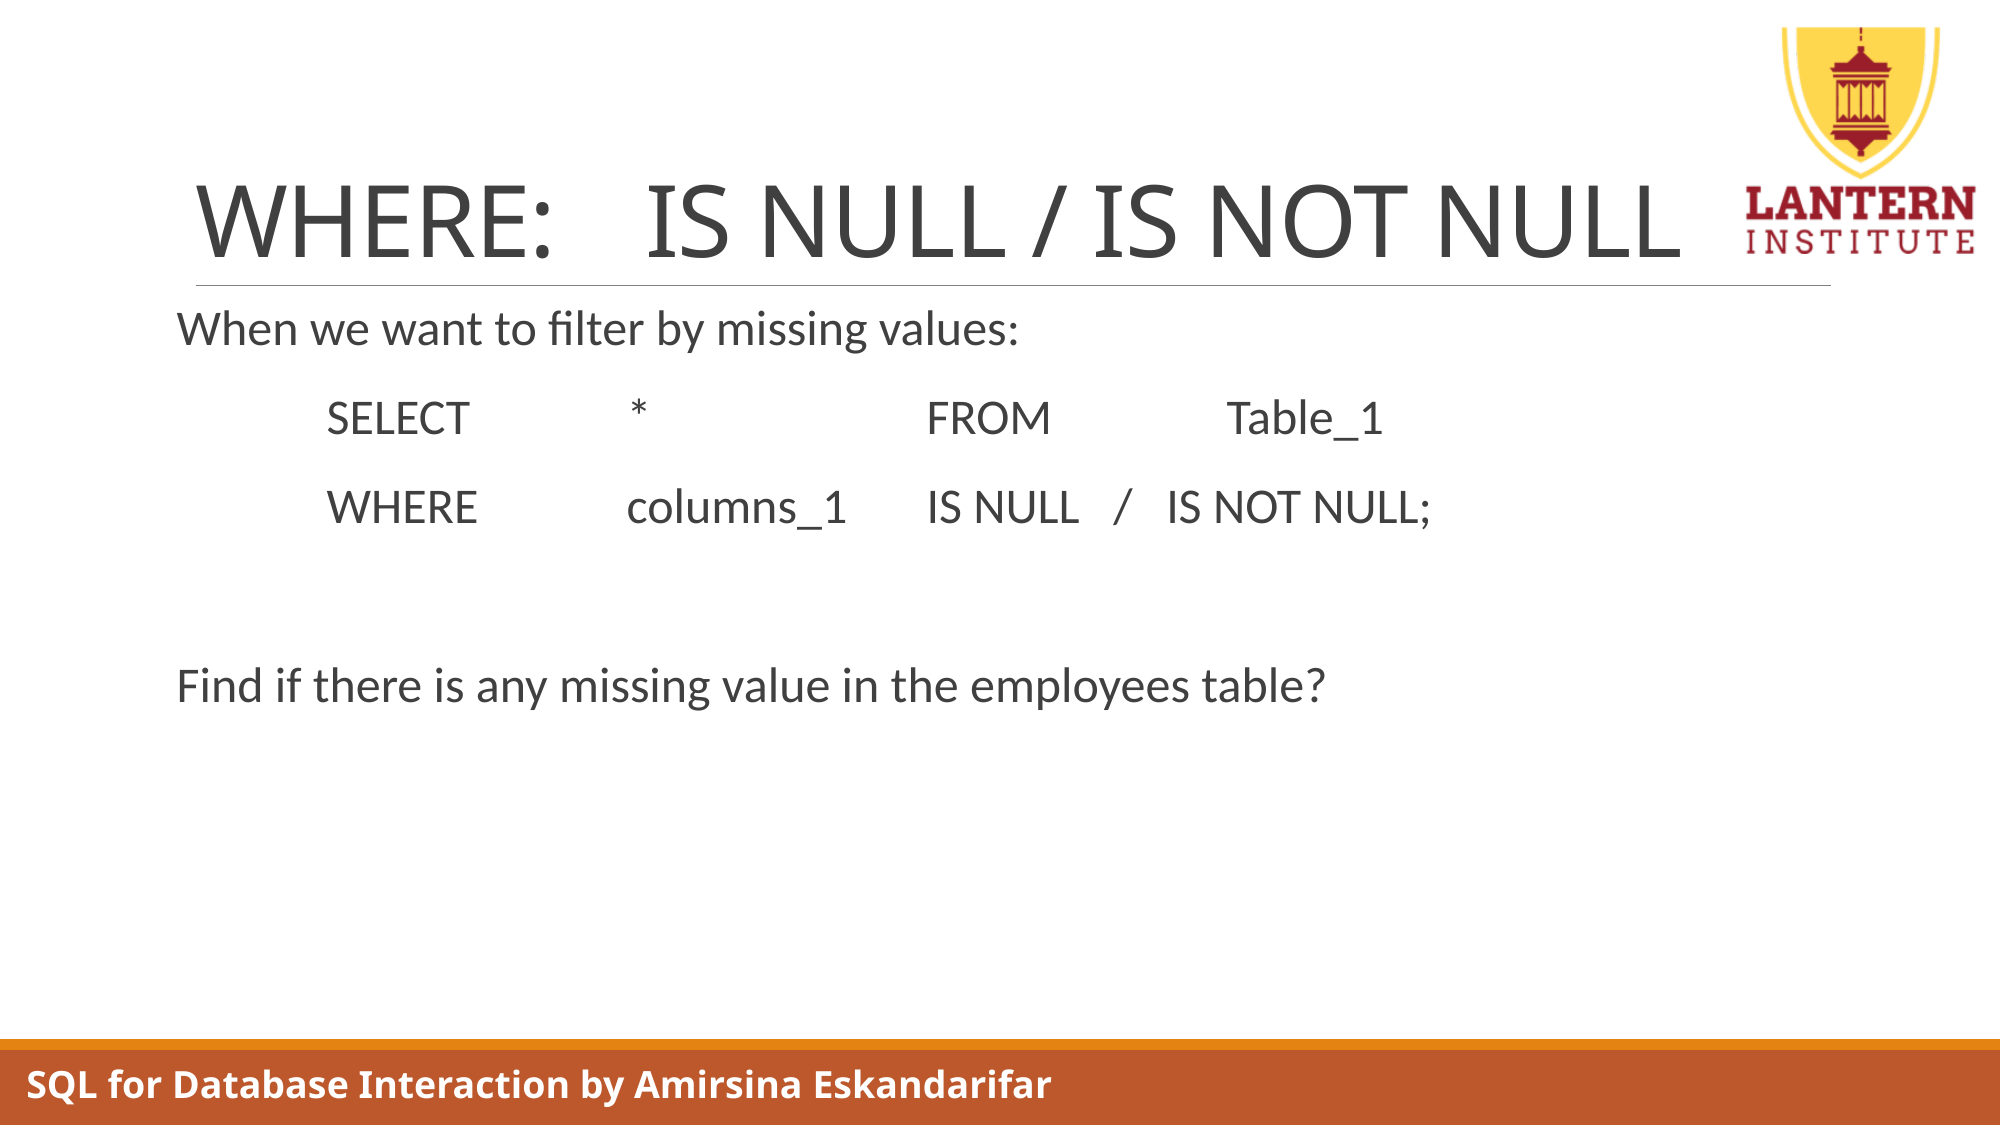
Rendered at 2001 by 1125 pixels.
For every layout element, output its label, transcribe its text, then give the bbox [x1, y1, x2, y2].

picture [1721, 25, 2000, 254]
title WHERE: IS NULL / IS NOT NULL [180, 47, 1830, 285]
text_box SQL for Database Interaction by Amirsina Eskandarifar [11, 1053, 1349, 1113]
list When we want to filter by missing values: SELECT * FROM Table_1 WHERE columns_1 IS NULL / IS NOT NULL; Find if there is any missing value in the employees table? [176, 288, 1887, 1041]
